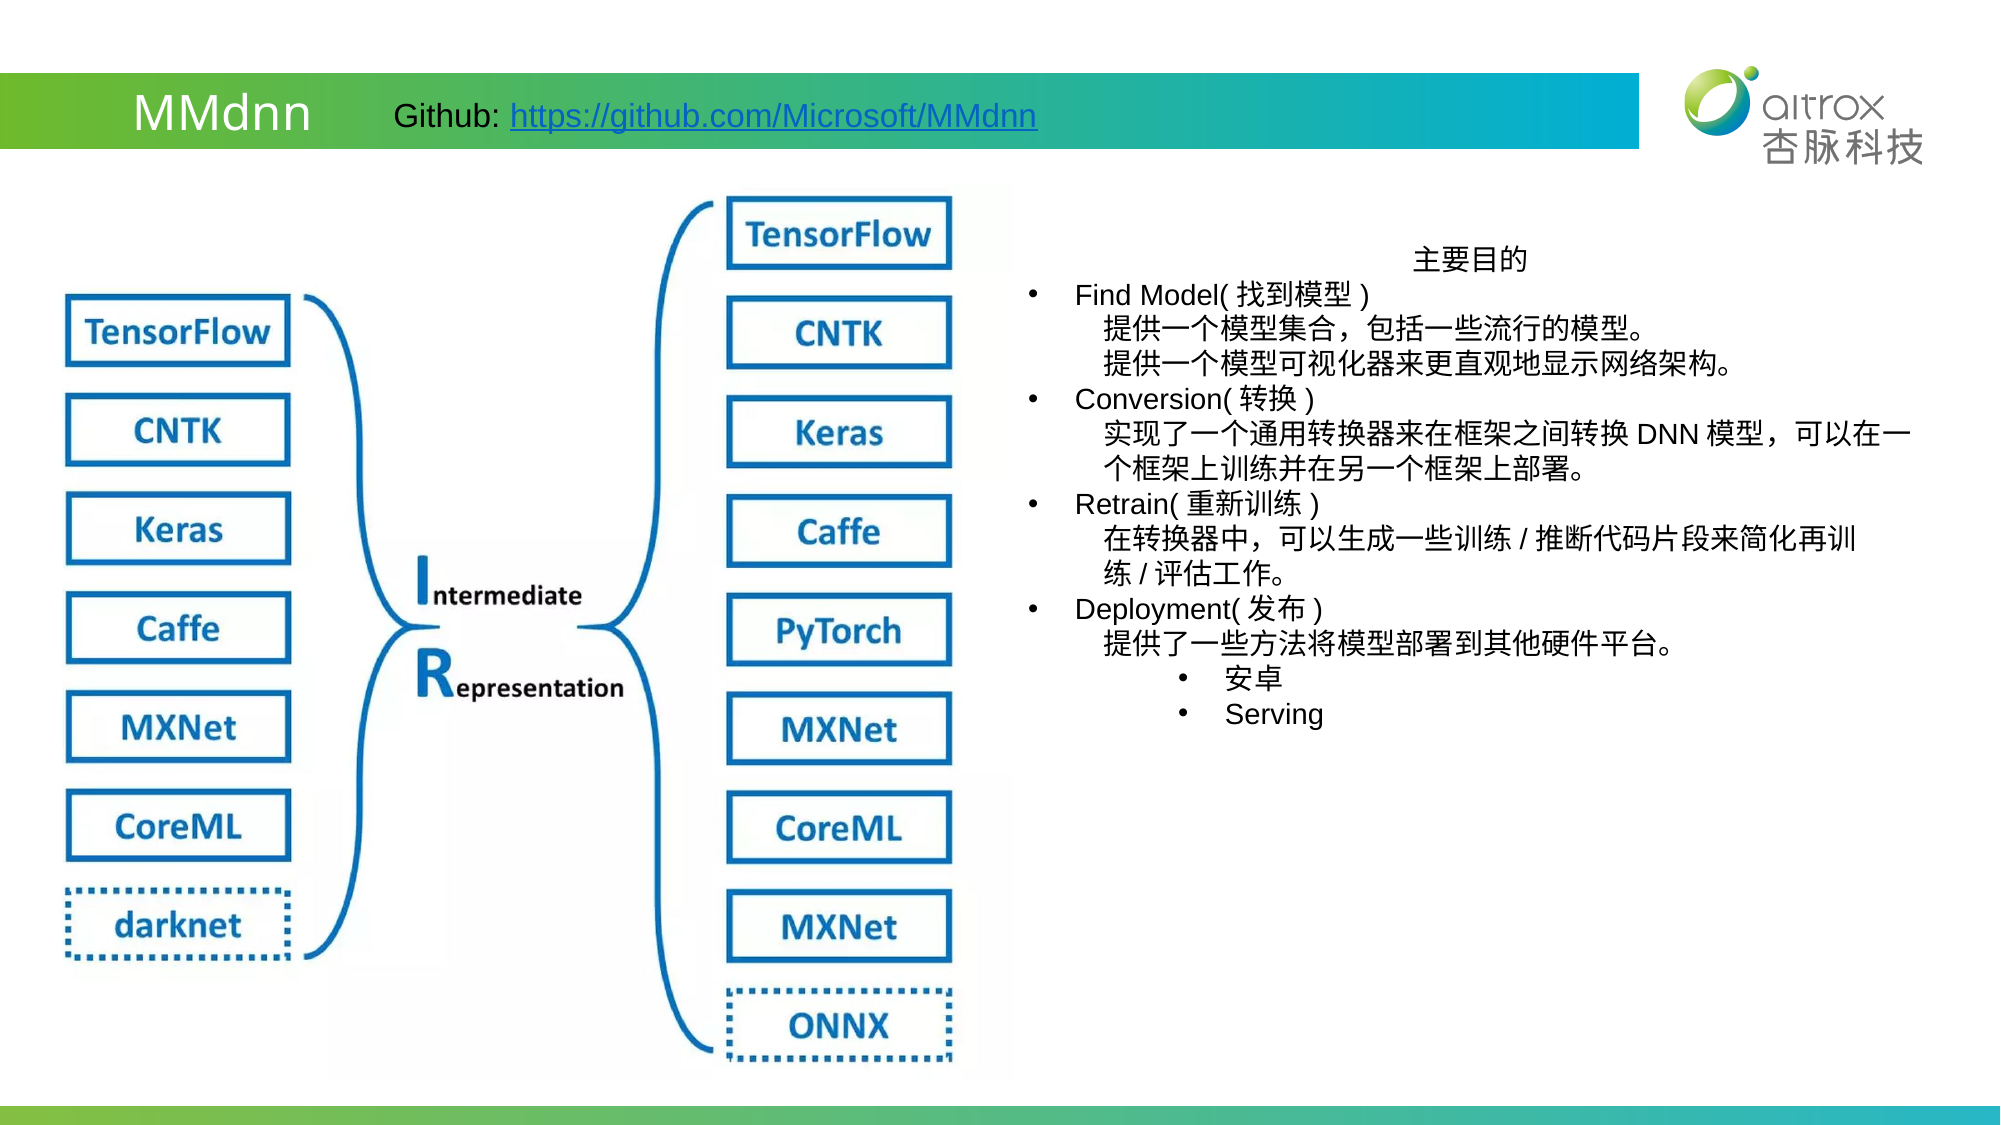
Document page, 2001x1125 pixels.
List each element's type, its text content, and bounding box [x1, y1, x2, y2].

list MMdnn [117, 80, 1595, 149]
text_box 主要目的 Find Model(找到模型) 提供一个模型集合，包括一些流行的模型。 提供一个模型可视化器来更直观地显示网络架构。 Conversion(转换) 实现了一个通用转换器来在框架之间转换DNN模型，可以在一个框架上训练并在另一个框架上部署。 Retrain(重新训练) 在转换器中，可以生成一些训练/推断代码片段来简化再训练/评估工作。 Deployment(发布) 提供了一些方法将模型部署到其他硬件平台。 安卓 Serving [1014, 233, 1928, 738]
picture [18, 184, 1014, 1080]
text_box Github: https://github.com/Microsoft/MMdnn [303, 86, 1219, 142]
